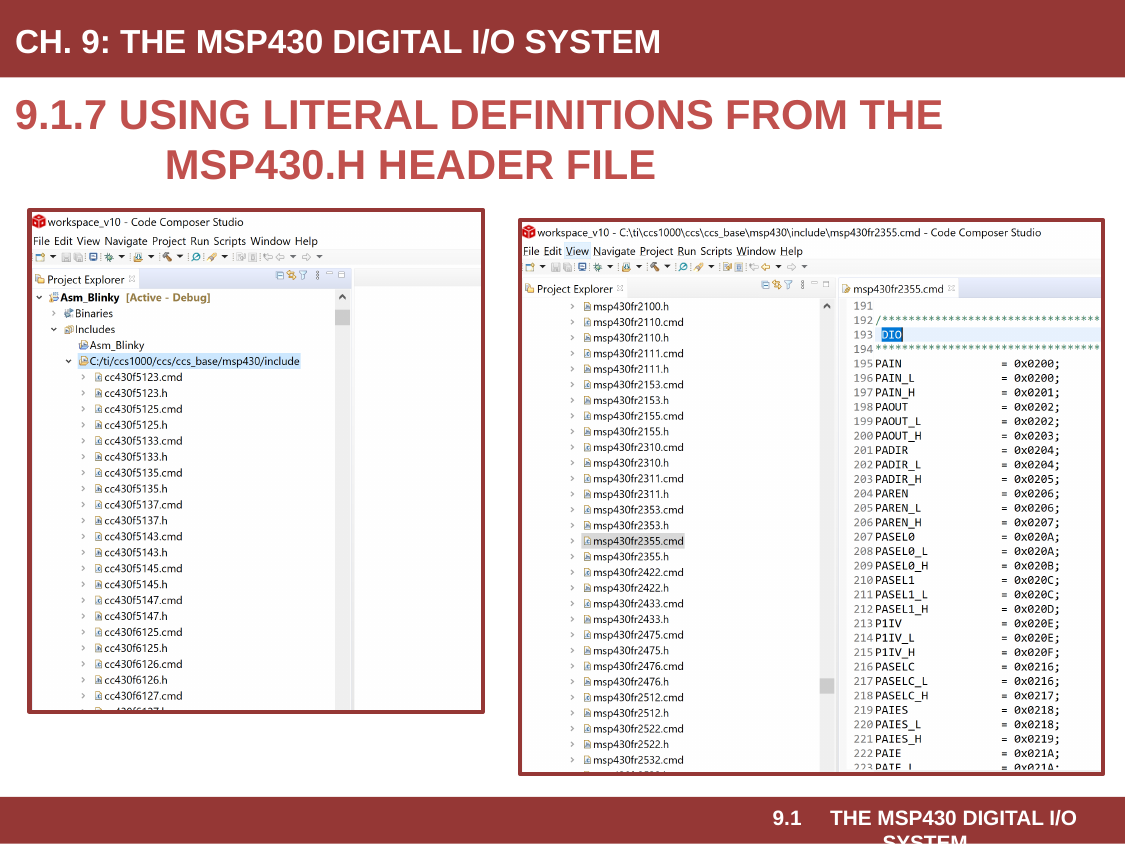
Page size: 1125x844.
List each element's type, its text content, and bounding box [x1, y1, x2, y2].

picture [31, 211, 481, 710]
picture [521, 222, 1102, 772]
title Ch. 9: The MSP430 Digital I/O System [0, 1, 1125, 78]
text_box [0, 795, 1125, 844]
text_box 9.1.7 Using Literal Definitions from the MSP430.H Header File [0, 80, 1125, 196]
subtitle 9.1 The MSP430 Digital I/O System [725, 796, 1125, 844]
text_box [23, 200, 1118, 623]
